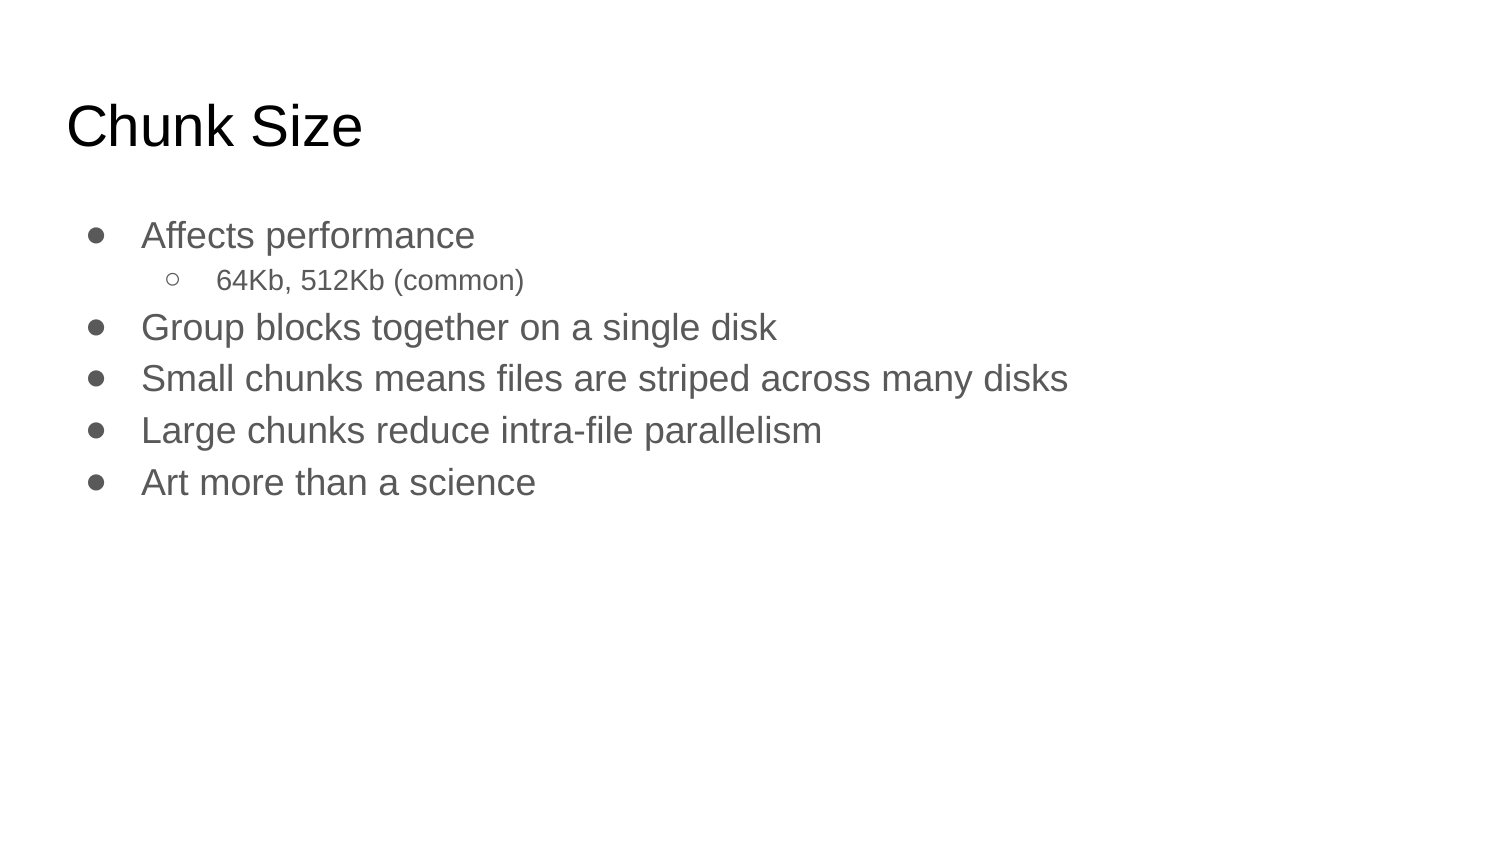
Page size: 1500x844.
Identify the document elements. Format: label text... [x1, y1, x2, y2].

title Chunk Size [51, 72, 1449, 167]
list Affects performance 64Kb, 512Kb (common) Group blocks together on a single disk Small chunks means files are striped across many disks Large chunks reduce intra-file parallelism Art more than a science [51, 189, 1449, 750]
